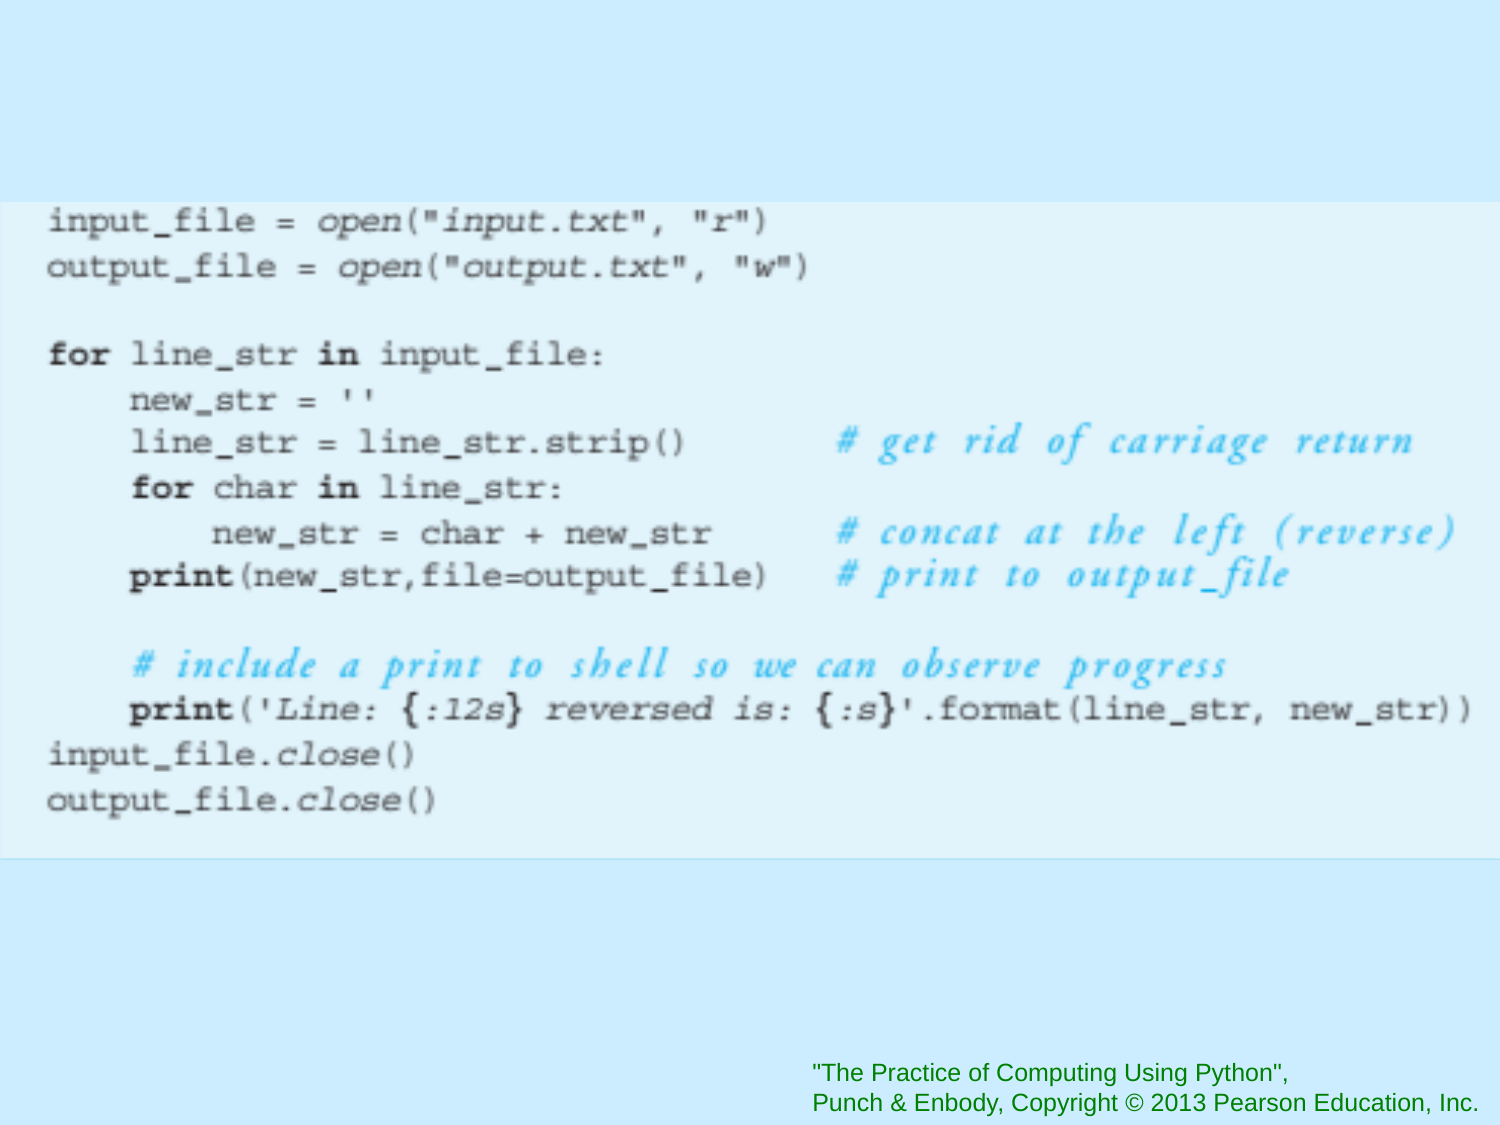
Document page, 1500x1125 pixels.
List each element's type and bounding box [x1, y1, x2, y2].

list [0, 12, 1500, 1051]
